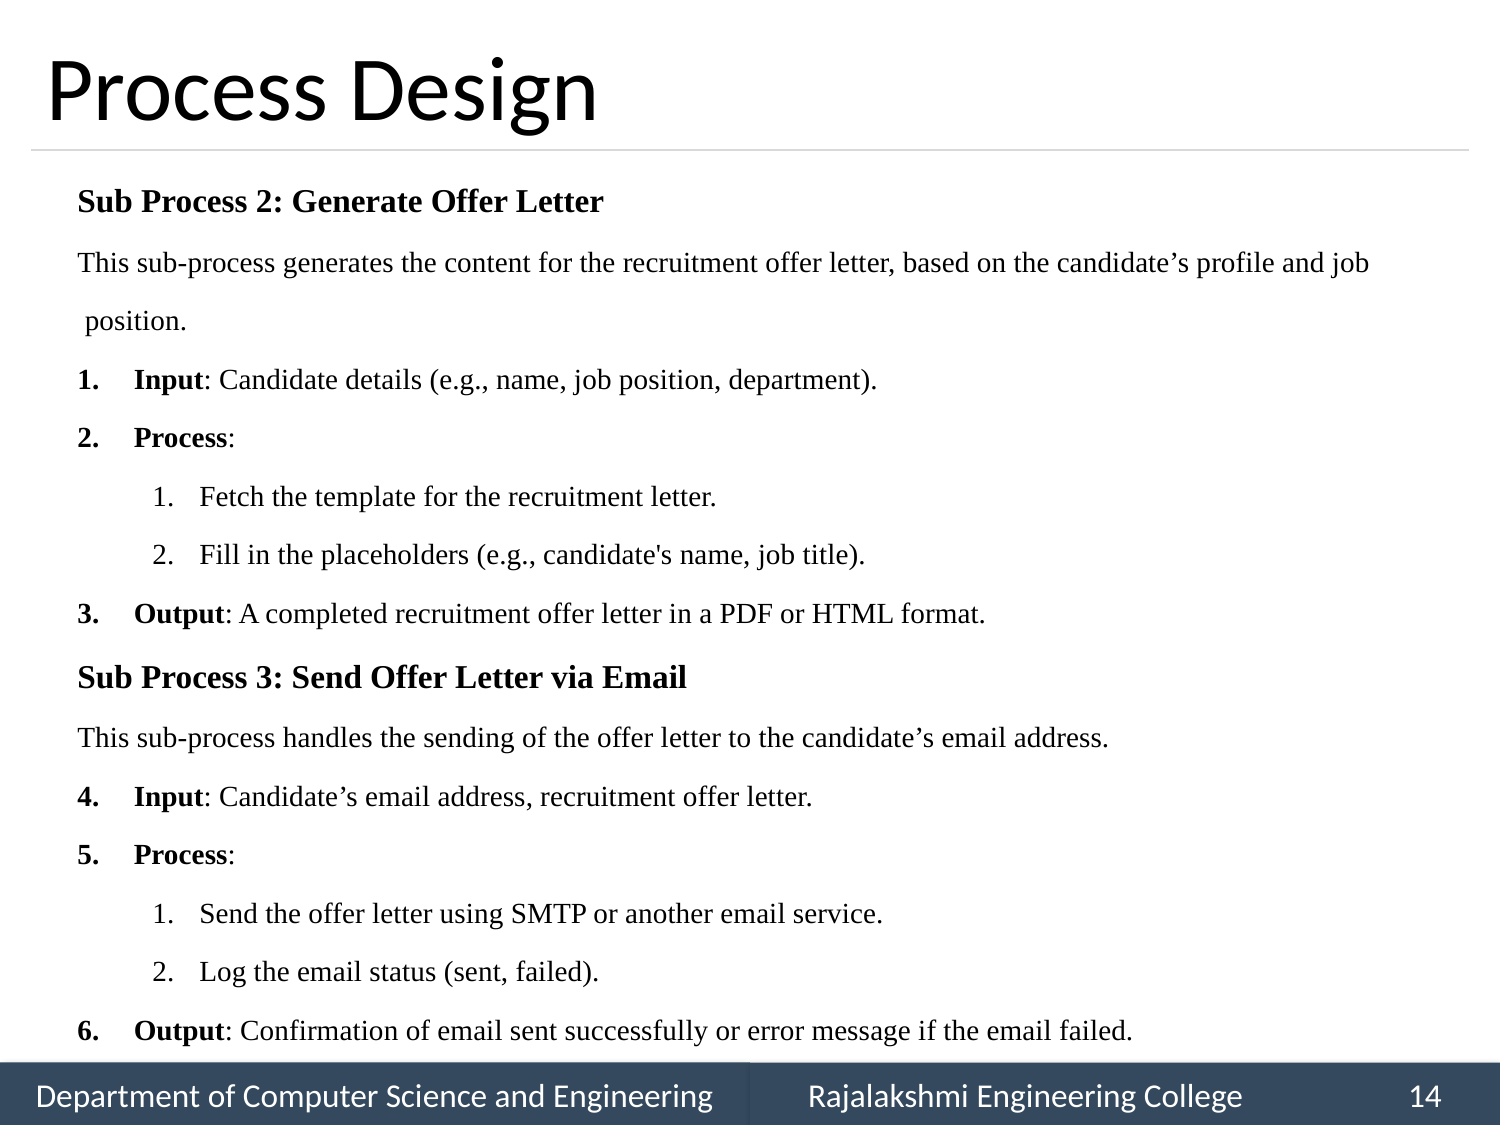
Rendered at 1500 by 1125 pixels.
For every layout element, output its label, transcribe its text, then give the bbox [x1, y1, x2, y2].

title Process Design [31, 17, 1469, 150]
list Sub Process 2: Generate Offer Letter This sub-process generates the content for the recruitment offer letter, based on the candidate’s profile and job position. Input: Candidate details (e.g., name, job position, department). Process: Fetch the template for the recruitment letter. Fill in the placeholders (e.g., candidate's name, job title). Output: A completed recruitment offer letter in a PDF or HTML format. Sub Process 3: Send Offer Letter via Email This sub-process handles the sending of the offer letter to the candidate’s email address. Input: Candidate’s email address, recruitment offer letter. Process: Send the offer letter using SMTP or another email service. Log the email status (sent, failed). Output: Confirmation of email sent successfully or error message if the email failed. [62, 152, 1500, 1067]
